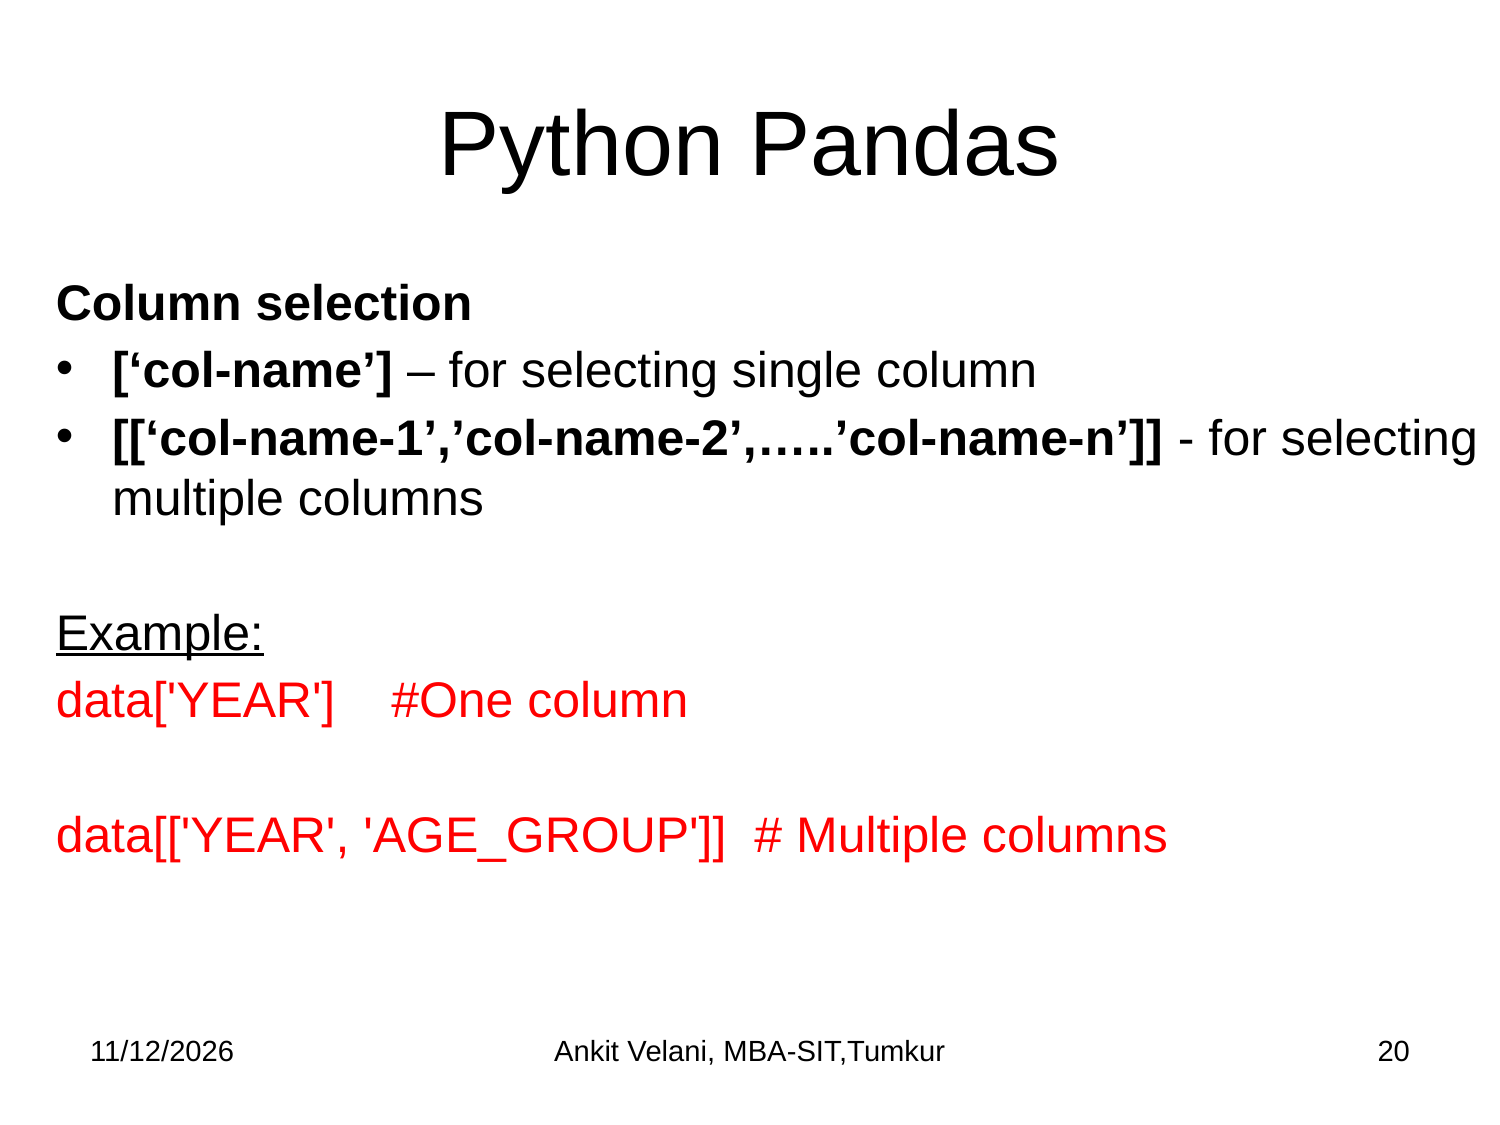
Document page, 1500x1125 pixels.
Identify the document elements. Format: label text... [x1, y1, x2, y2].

slide_number 20 [1074, 1024, 1425, 1103]
footer Ankit Velani, MBA-SIT,Tumkur [512, 1024, 988, 1103]
list Column selection [‘col-name’] – for selecting single column [[‘col-name-1’,’col-name-2’,…..’col-name-n’]] - for selecting multiple columns Example: data['YEAR'] #One column data[['YEAR', 'AGE_GROUP']] # Multiple columns [22, 262, 1500, 1005]
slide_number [75, 1024, 425, 1103]
title Python Pandas [75, 45, 1425, 233]
